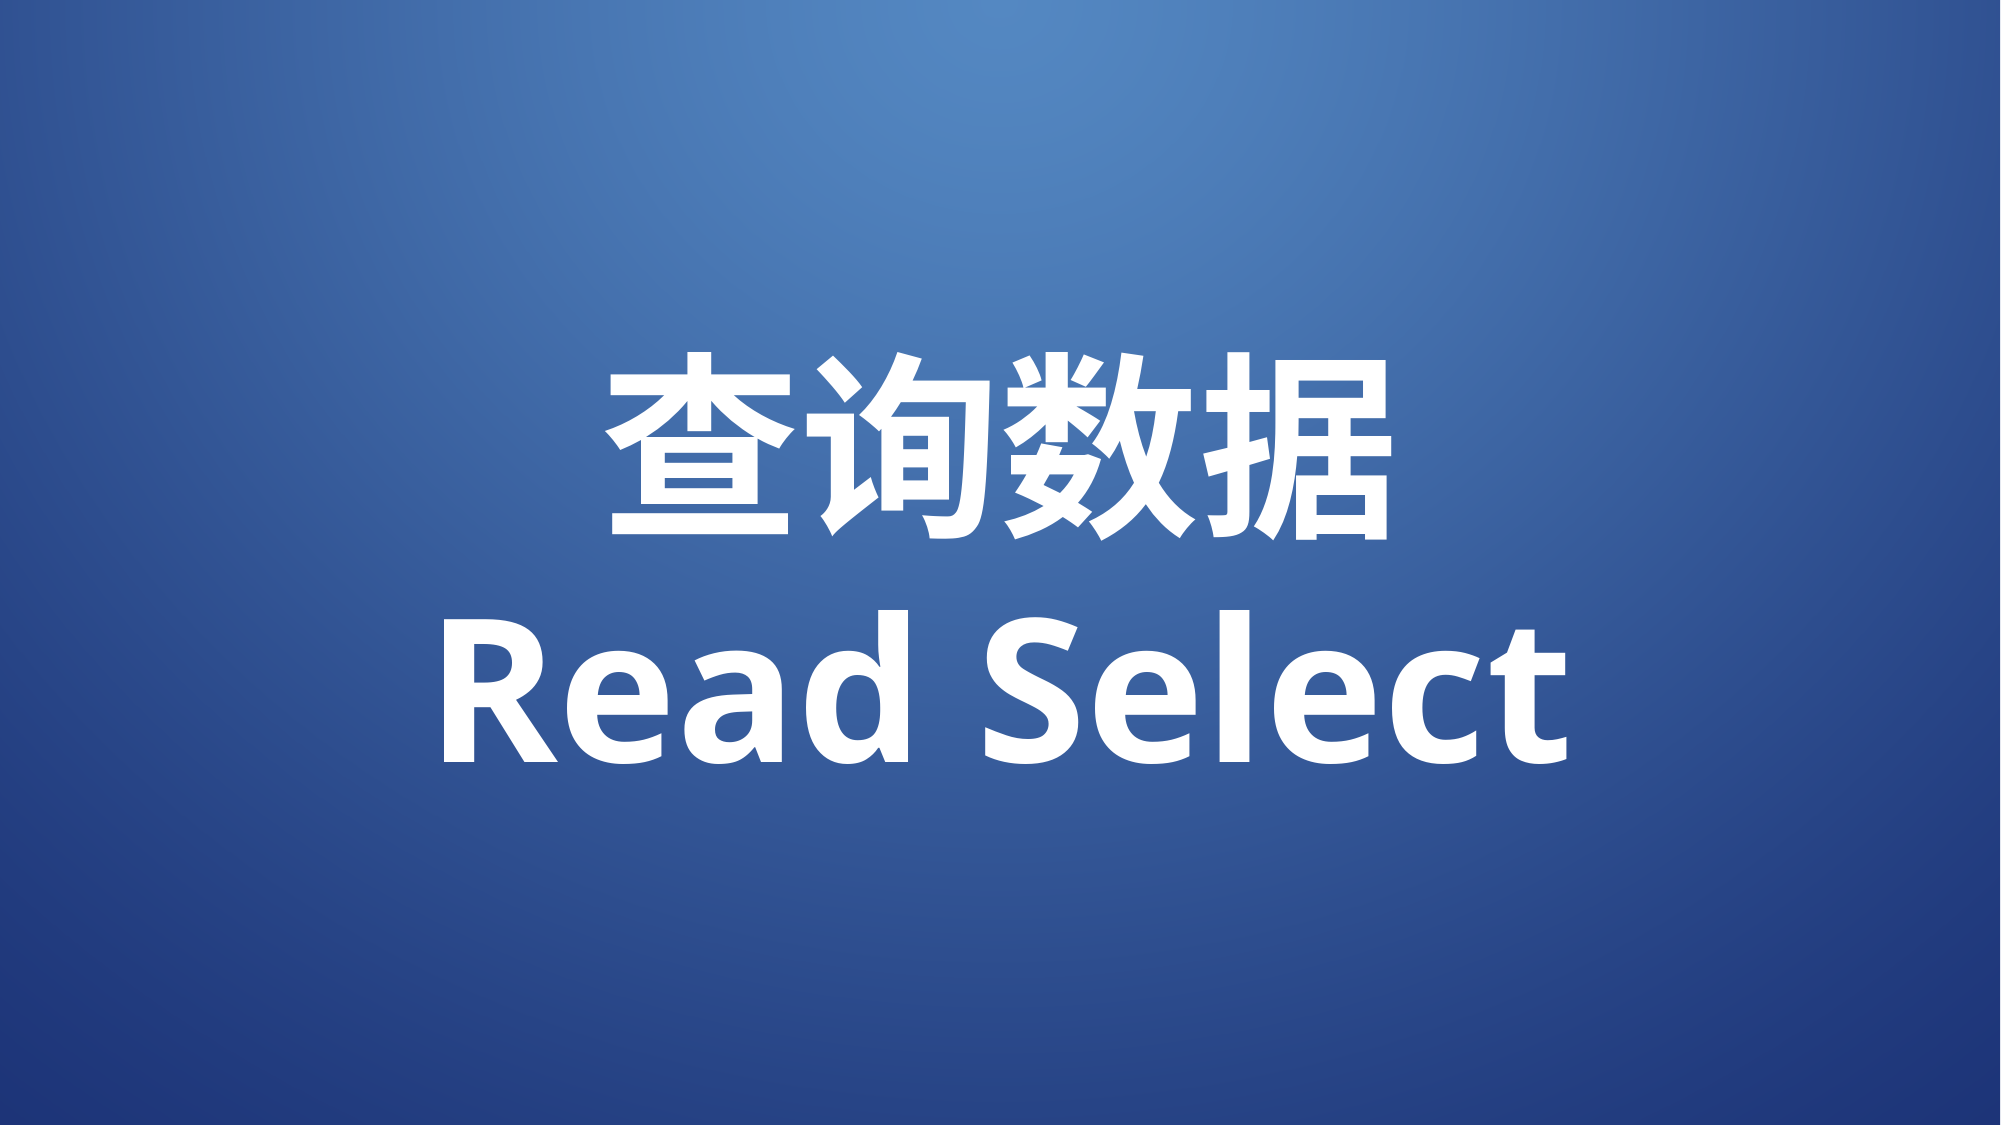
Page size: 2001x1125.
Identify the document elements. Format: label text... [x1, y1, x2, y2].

picture [0, 0, 2001, 1125]
text_box 查询数据 Read Select [265, 322, 1735, 803]
